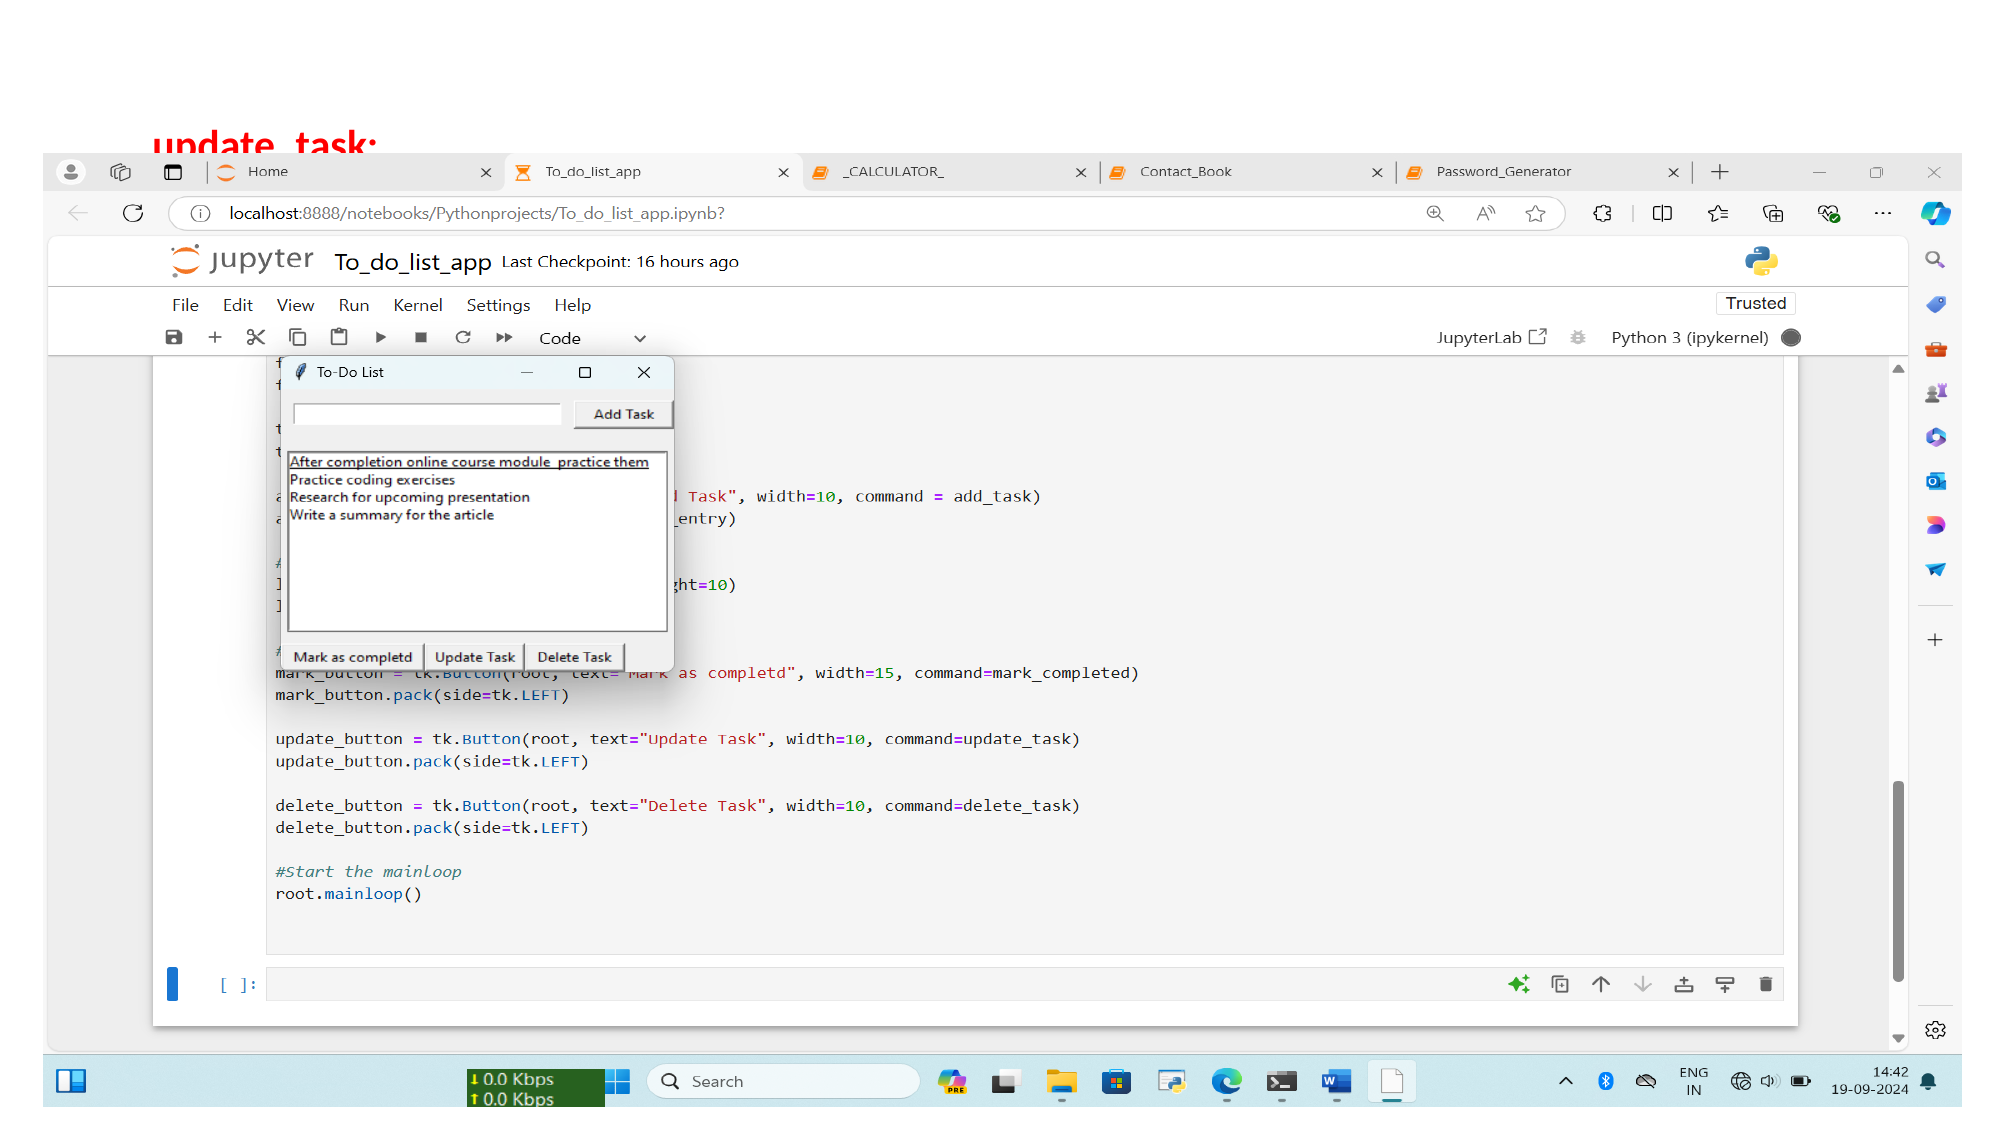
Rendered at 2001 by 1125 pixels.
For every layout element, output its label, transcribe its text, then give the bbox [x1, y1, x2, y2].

title update_task: [137, 59, 1863, 153]
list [43, 153, 1962, 1107]
